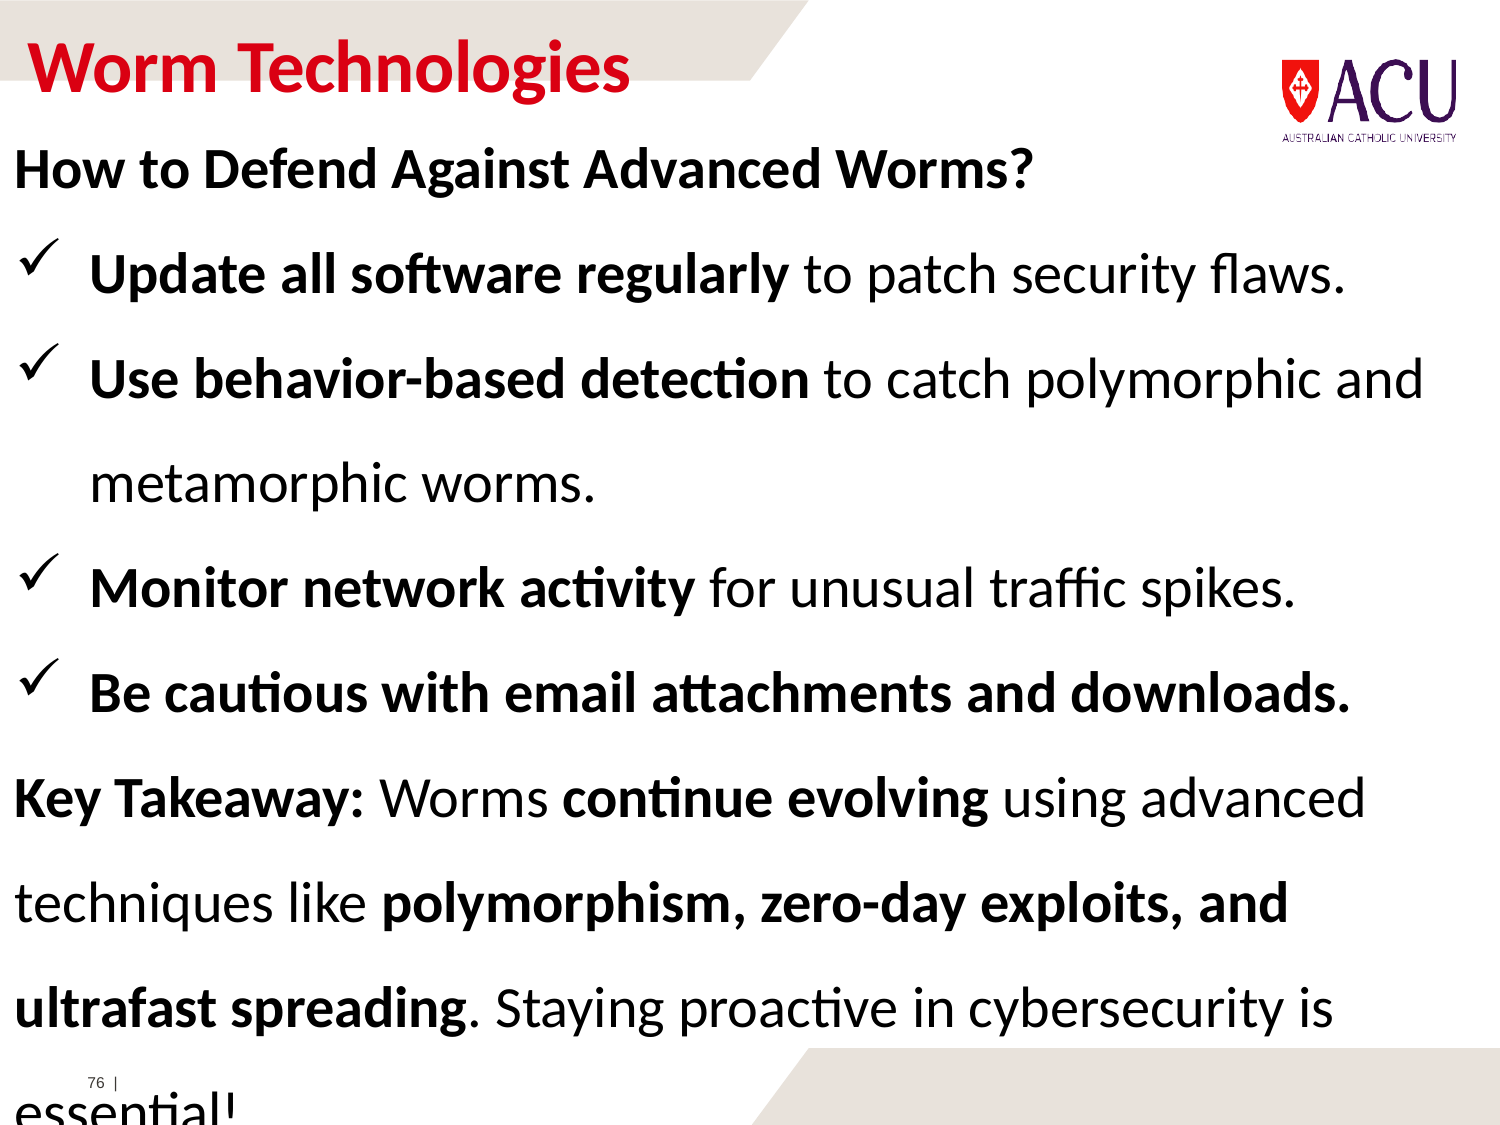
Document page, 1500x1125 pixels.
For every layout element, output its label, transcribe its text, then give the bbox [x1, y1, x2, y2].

title Worm Technologies [3, 0, 1067, 87]
picture [1282, 59, 1456, 87]
text_box How to Defend Against Advanced Worms? Update all software regularly to patch security flaws. Use behavior-based detection to catch polymorphic and metamorphic worms. Monitor network activity for unusual traffic spikes. Be cautious with email attachments and downloads. Key Takeaway: Worms continue evolving using advanced techniques like polymorphism, zero-day exploits, and ultrafast spreading. Staying proactive in cybersecurity is essential! [0, 87, 1484, 1125]
